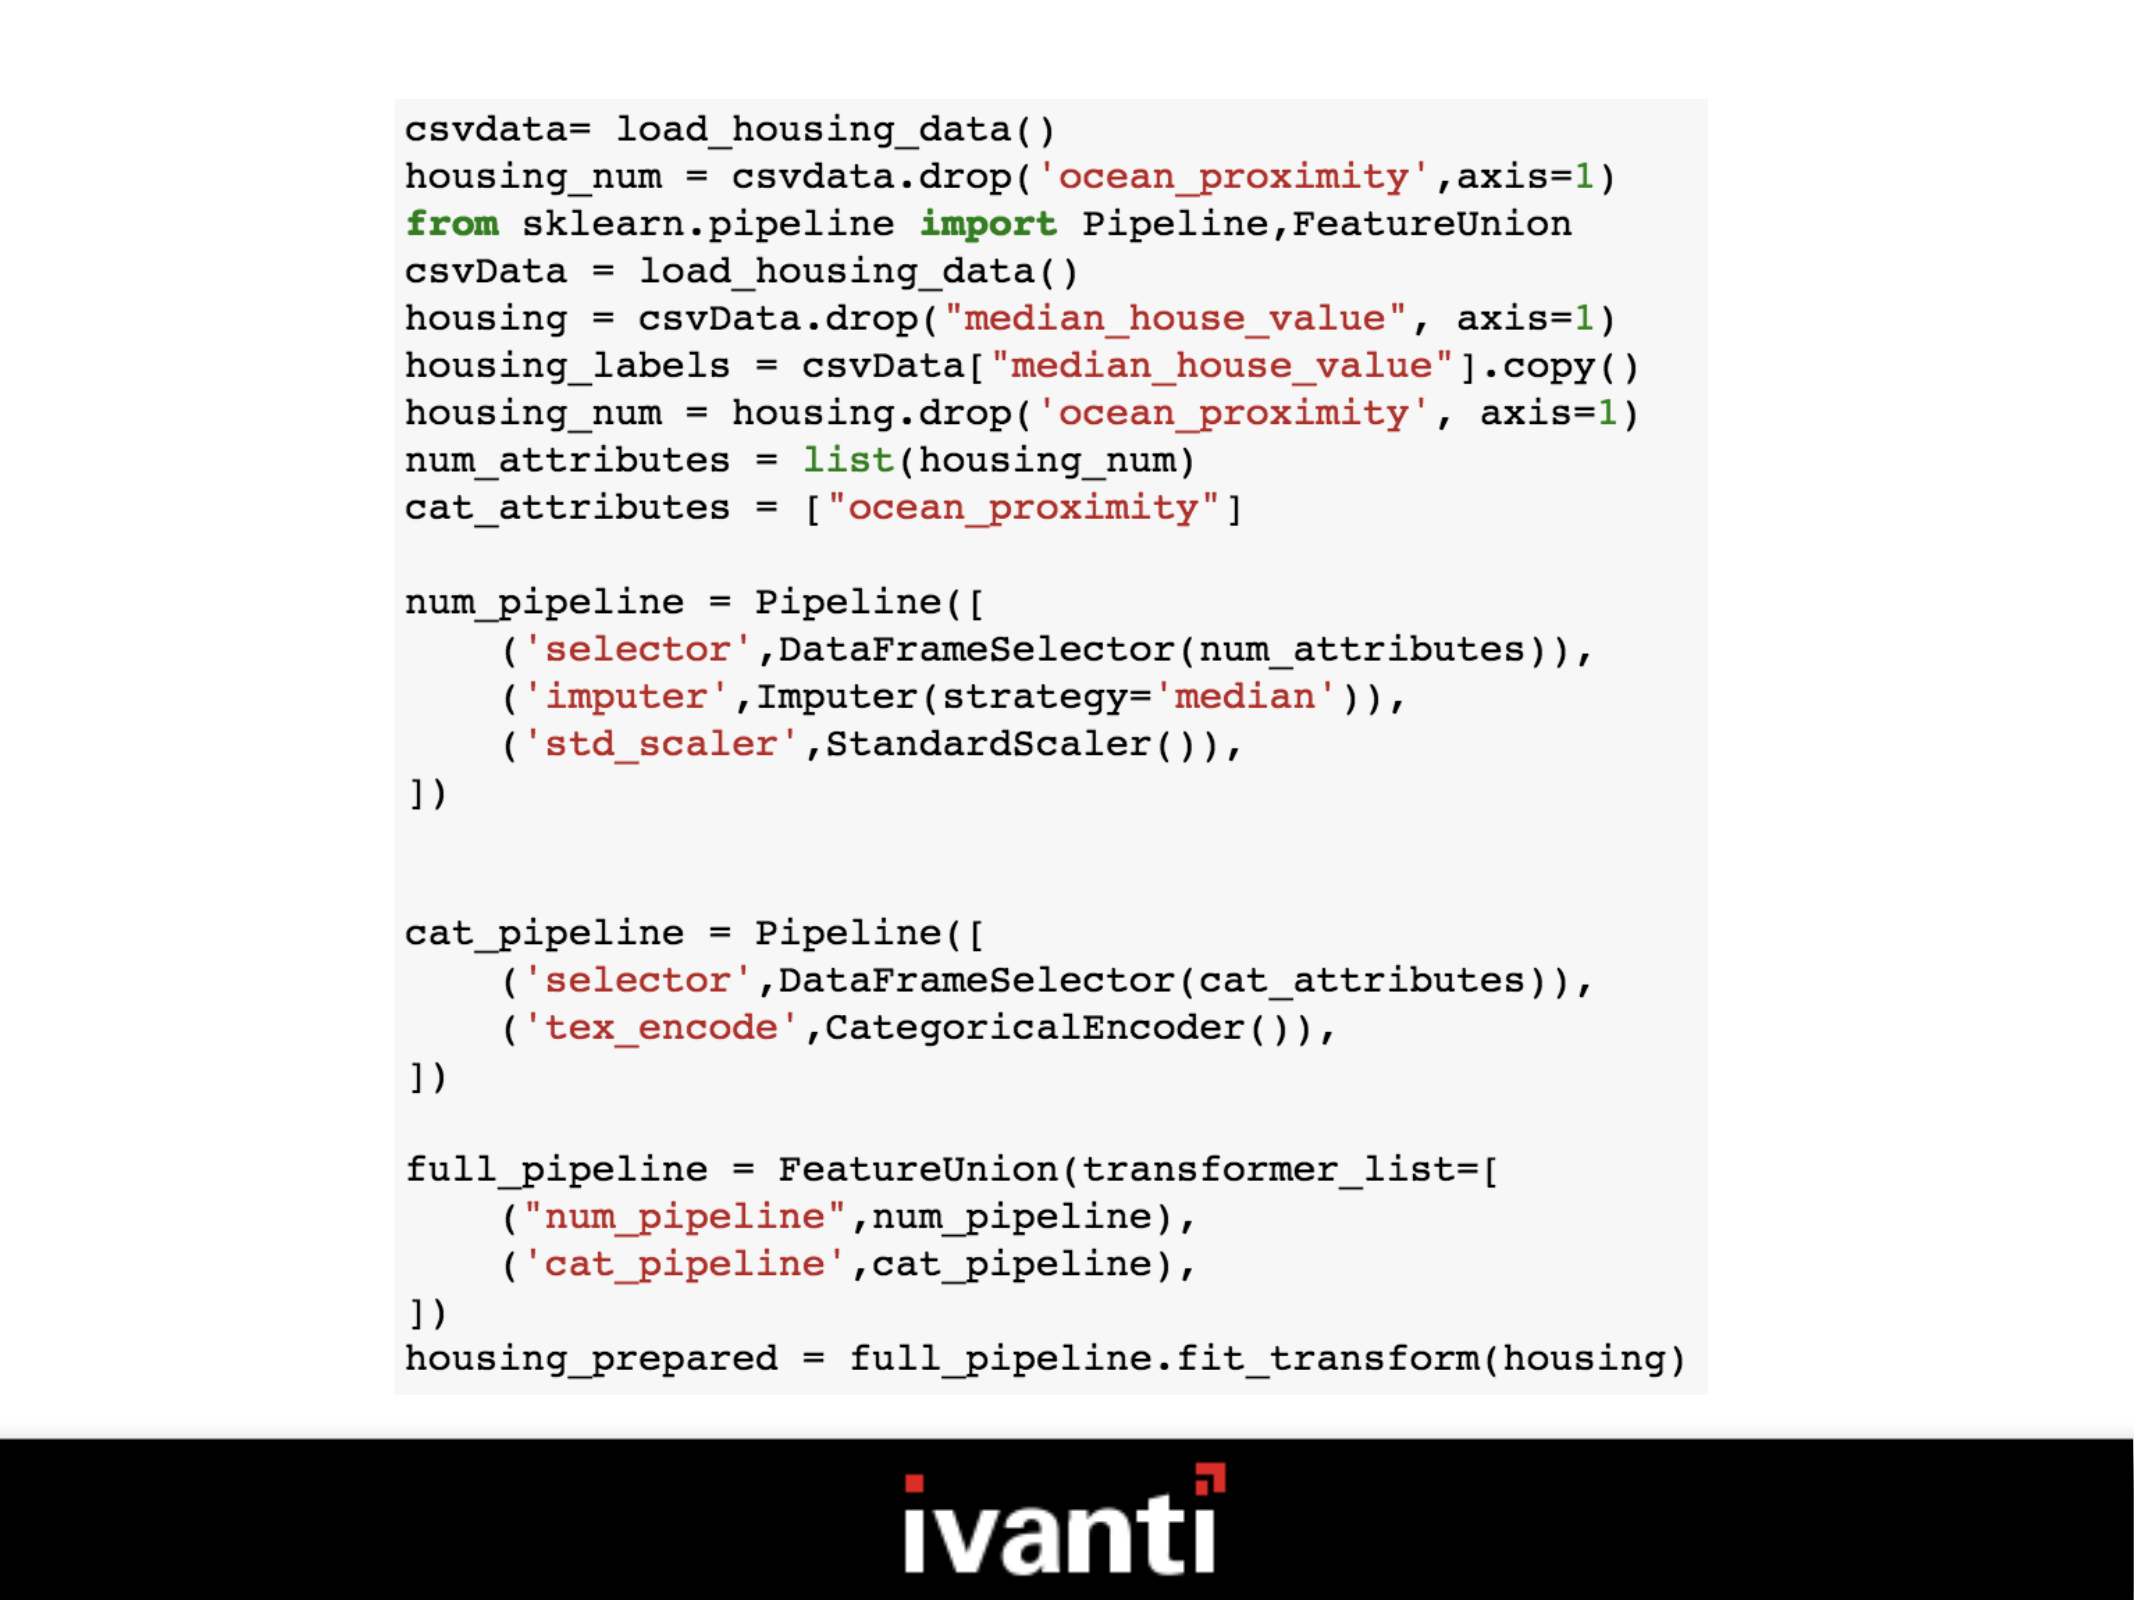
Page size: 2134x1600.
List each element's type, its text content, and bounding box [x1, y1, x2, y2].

picture [0, 1436, 2134, 1600]
title Feature Scaling [155, 72, 1978, 428]
picture [395, 99, 1708, 1395]
